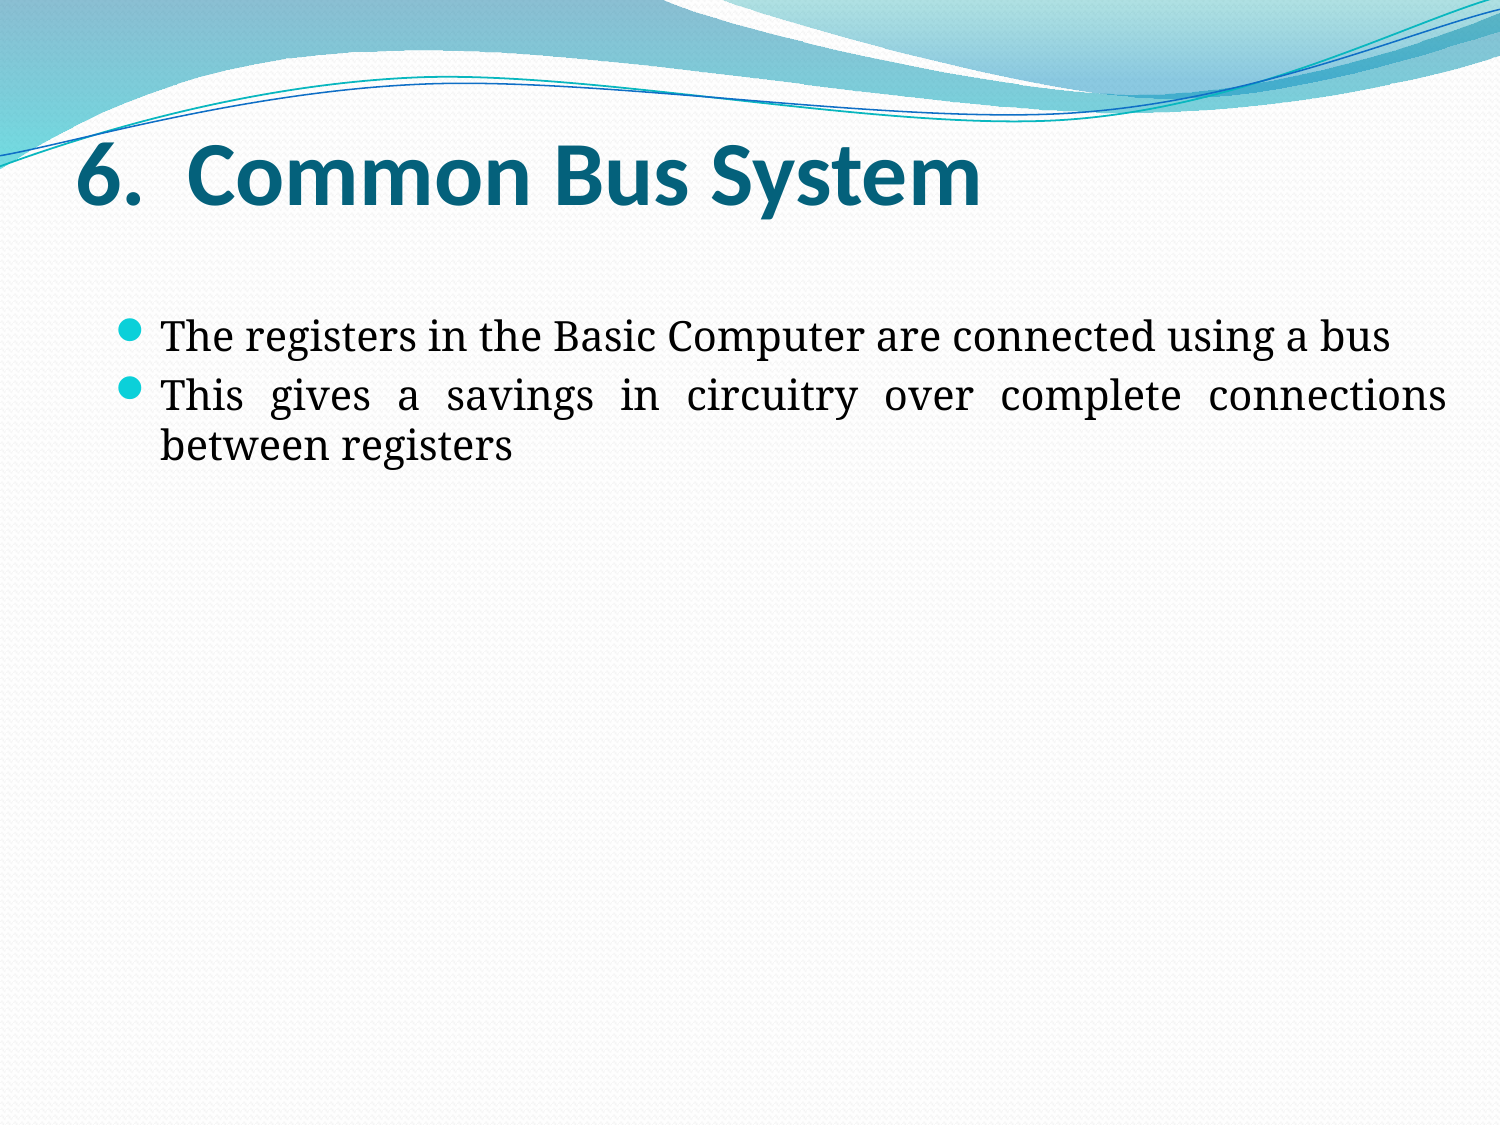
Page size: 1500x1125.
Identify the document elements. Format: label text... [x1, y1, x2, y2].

title 6. Common Bus System [75, 48, 1438, 225]
list The registers in the Basic Computer are connected using a bus This gives a savings in circuitry over complete connections between registers [100, 302, 1463, 988]
